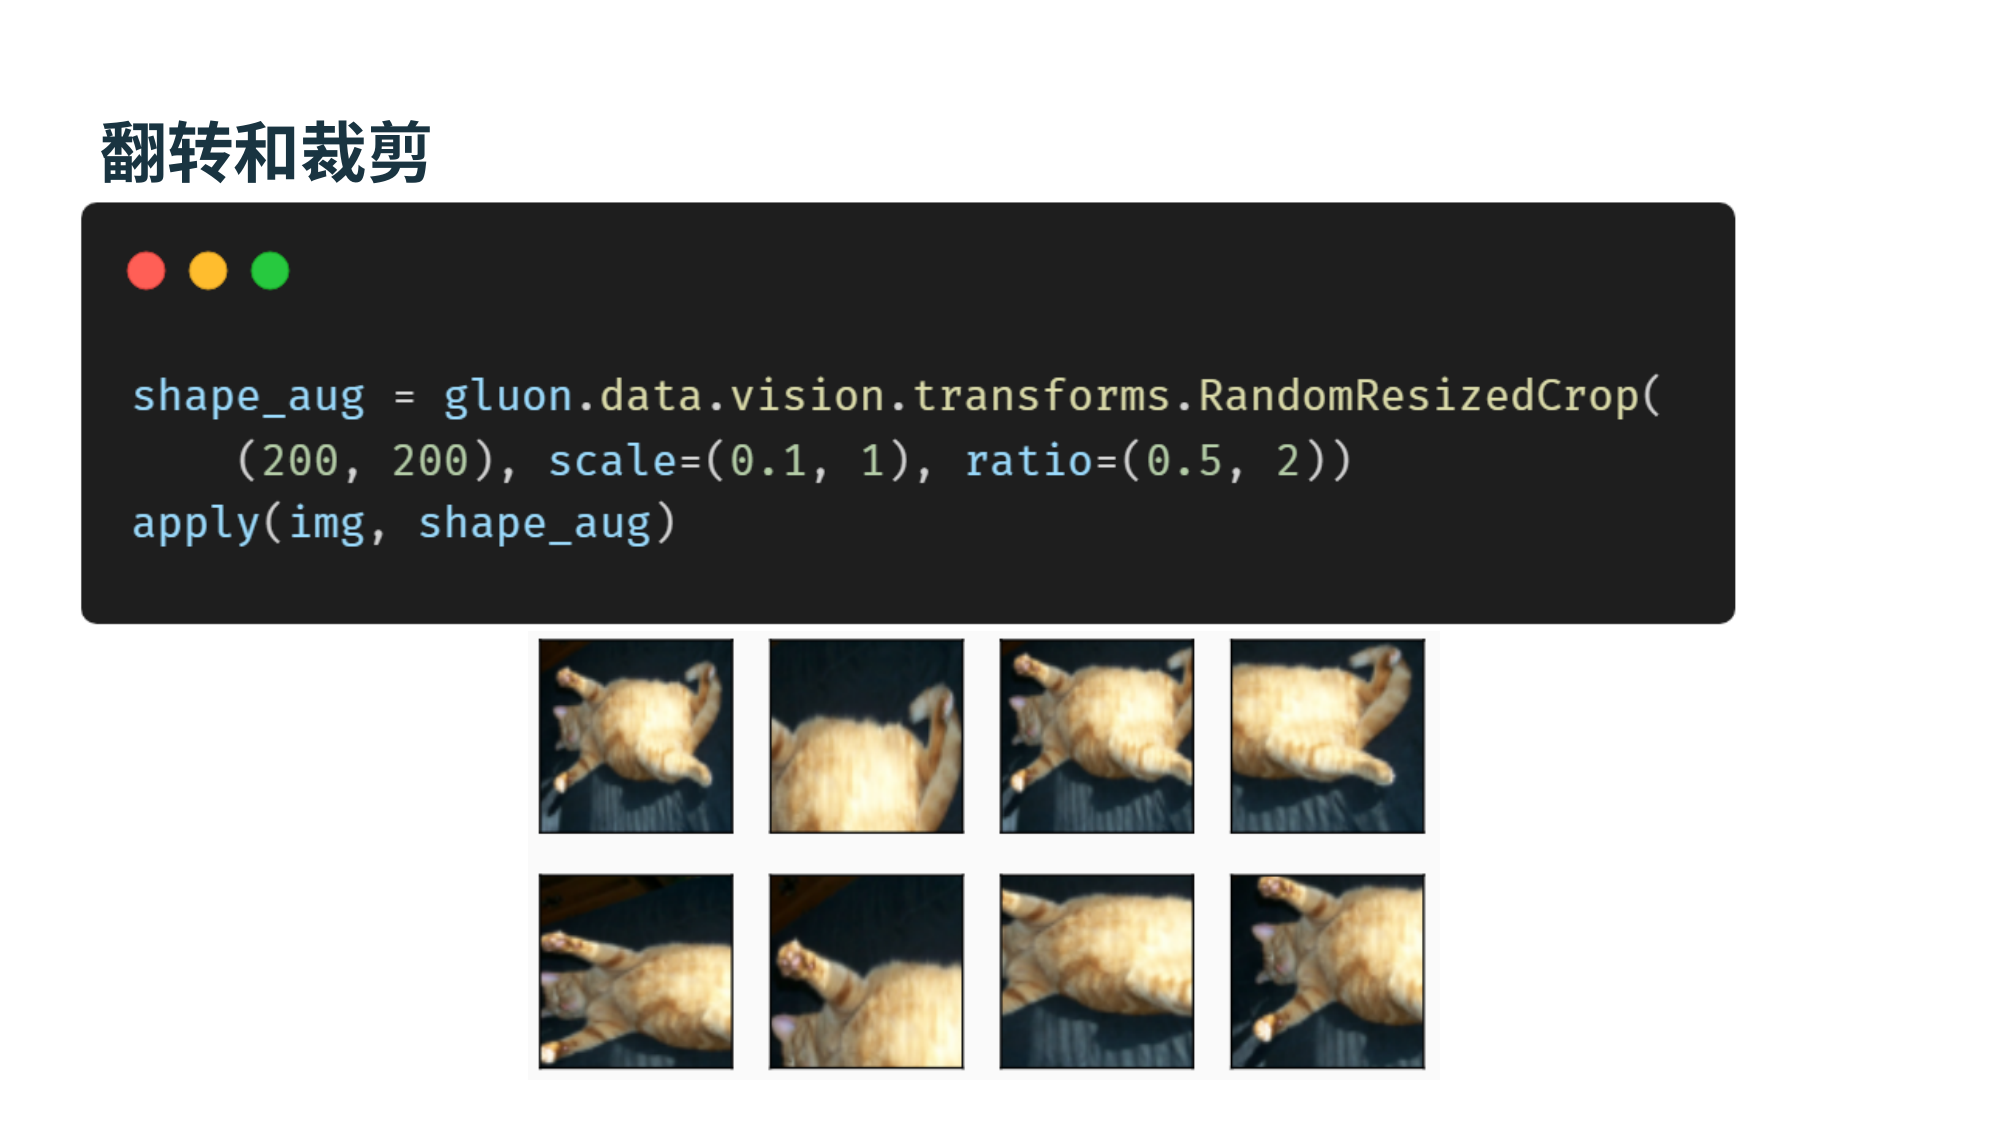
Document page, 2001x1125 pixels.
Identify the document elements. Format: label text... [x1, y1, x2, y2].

title 翻转和裁剪 [80, 90, 1985, 216]
picture [80, 198, 1738, 1080]
